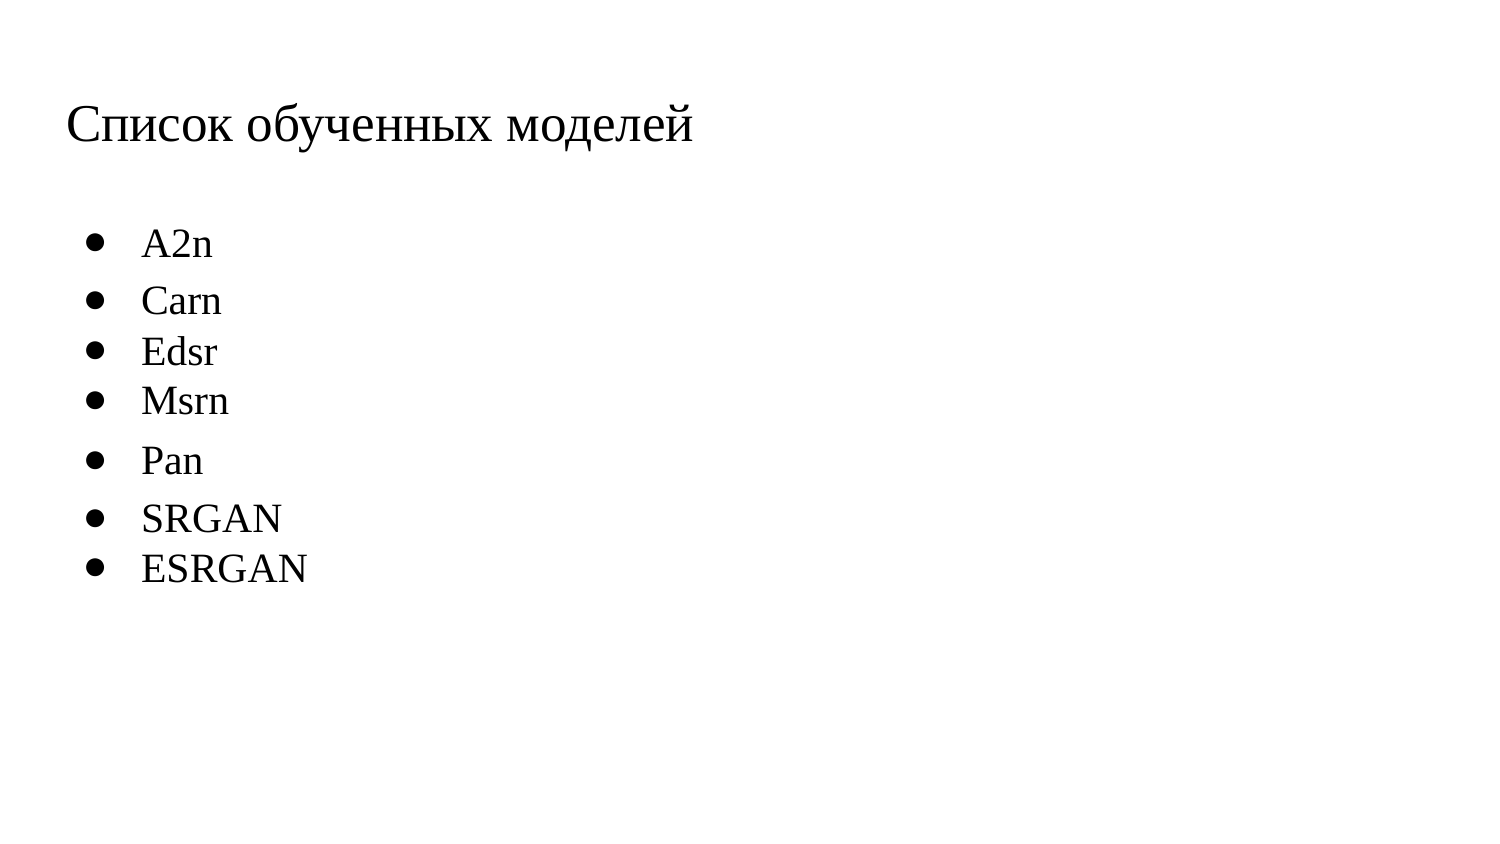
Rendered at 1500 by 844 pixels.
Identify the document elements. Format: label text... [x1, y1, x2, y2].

list A2n Carn Edsr Msrn Pan SRGAN ESRGAN [51, 200, 1449, 761]
title Список обученных моделей [51, 72, 1449, 167]
